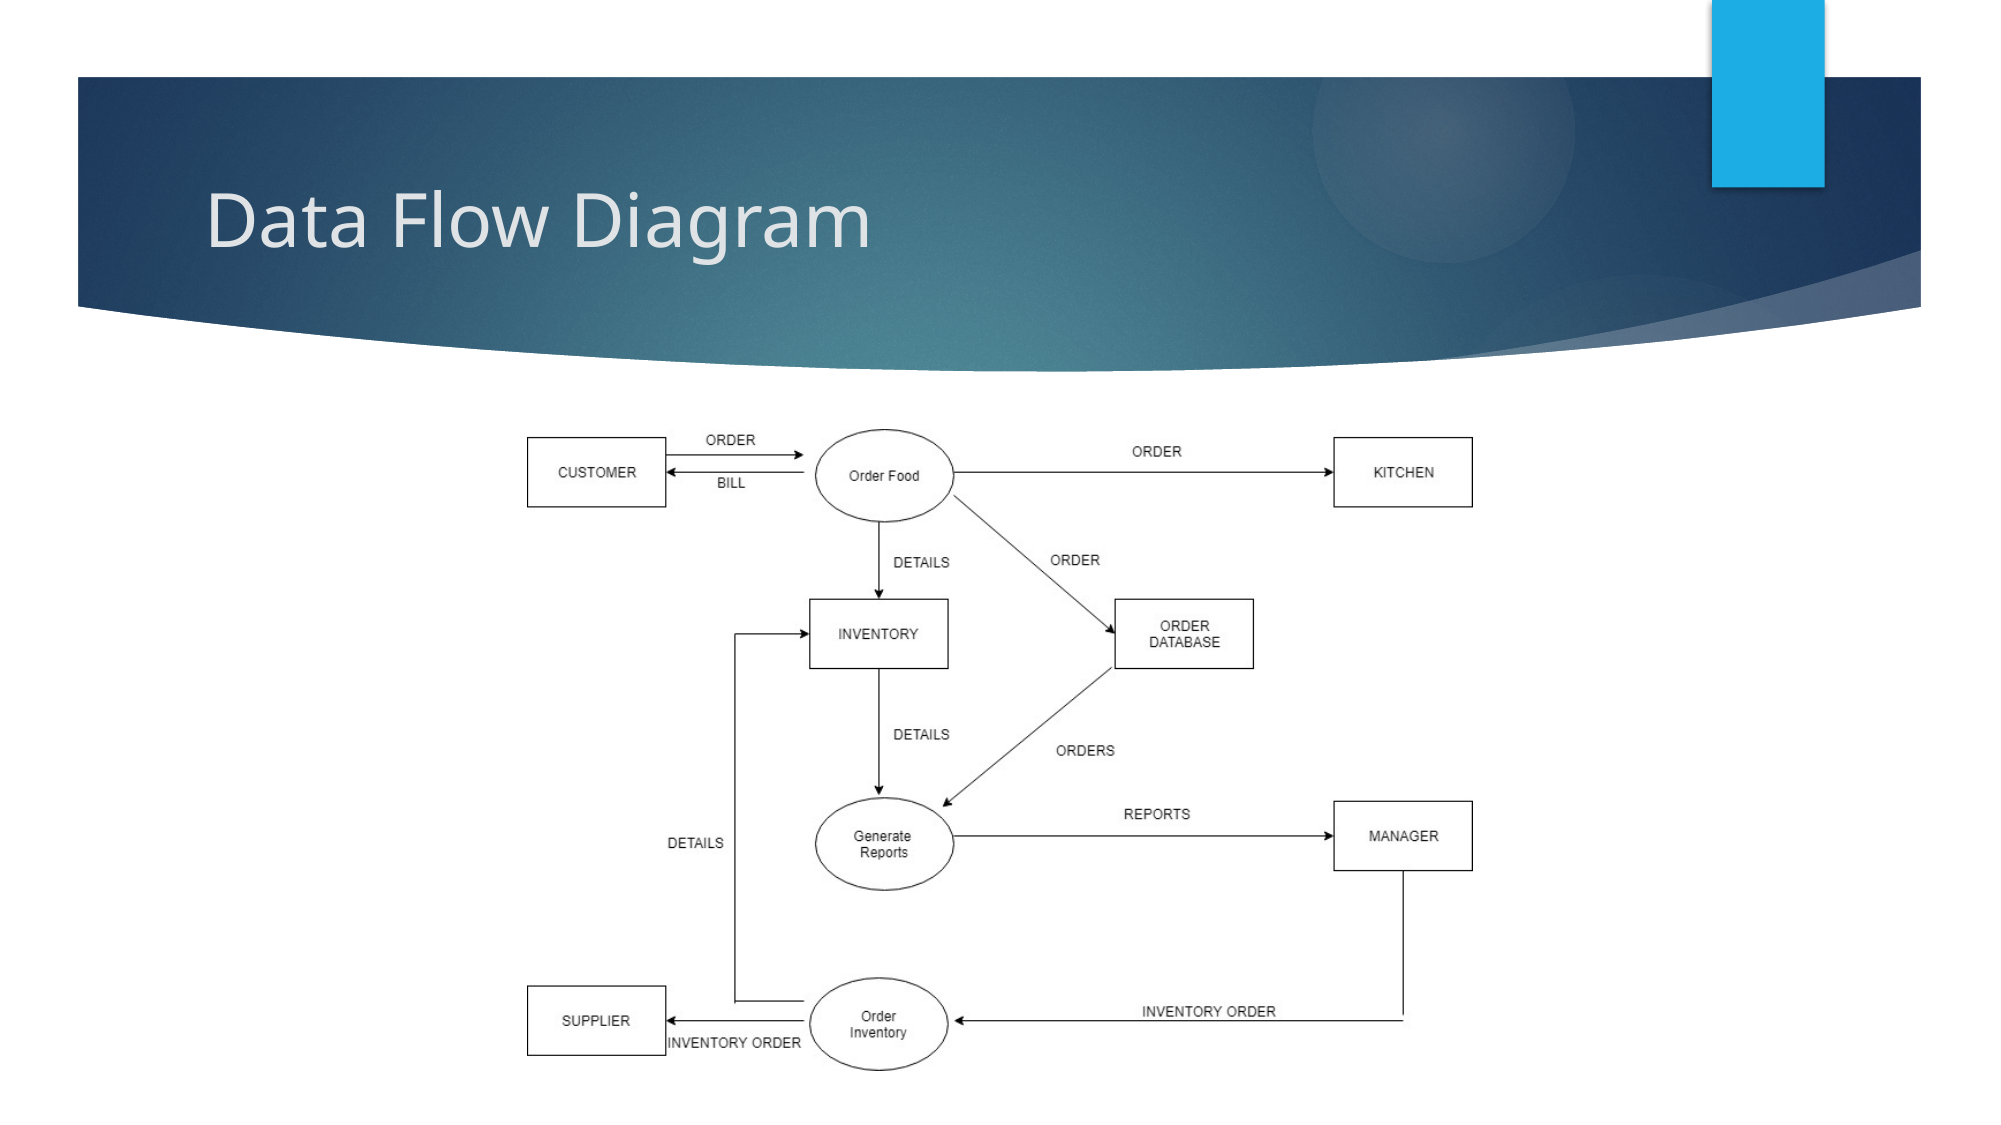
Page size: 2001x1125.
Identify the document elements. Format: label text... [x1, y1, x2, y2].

picture [526, 429, 1474, 1071]
title Data Flow Diagram [189, 159, 1627, 276]
